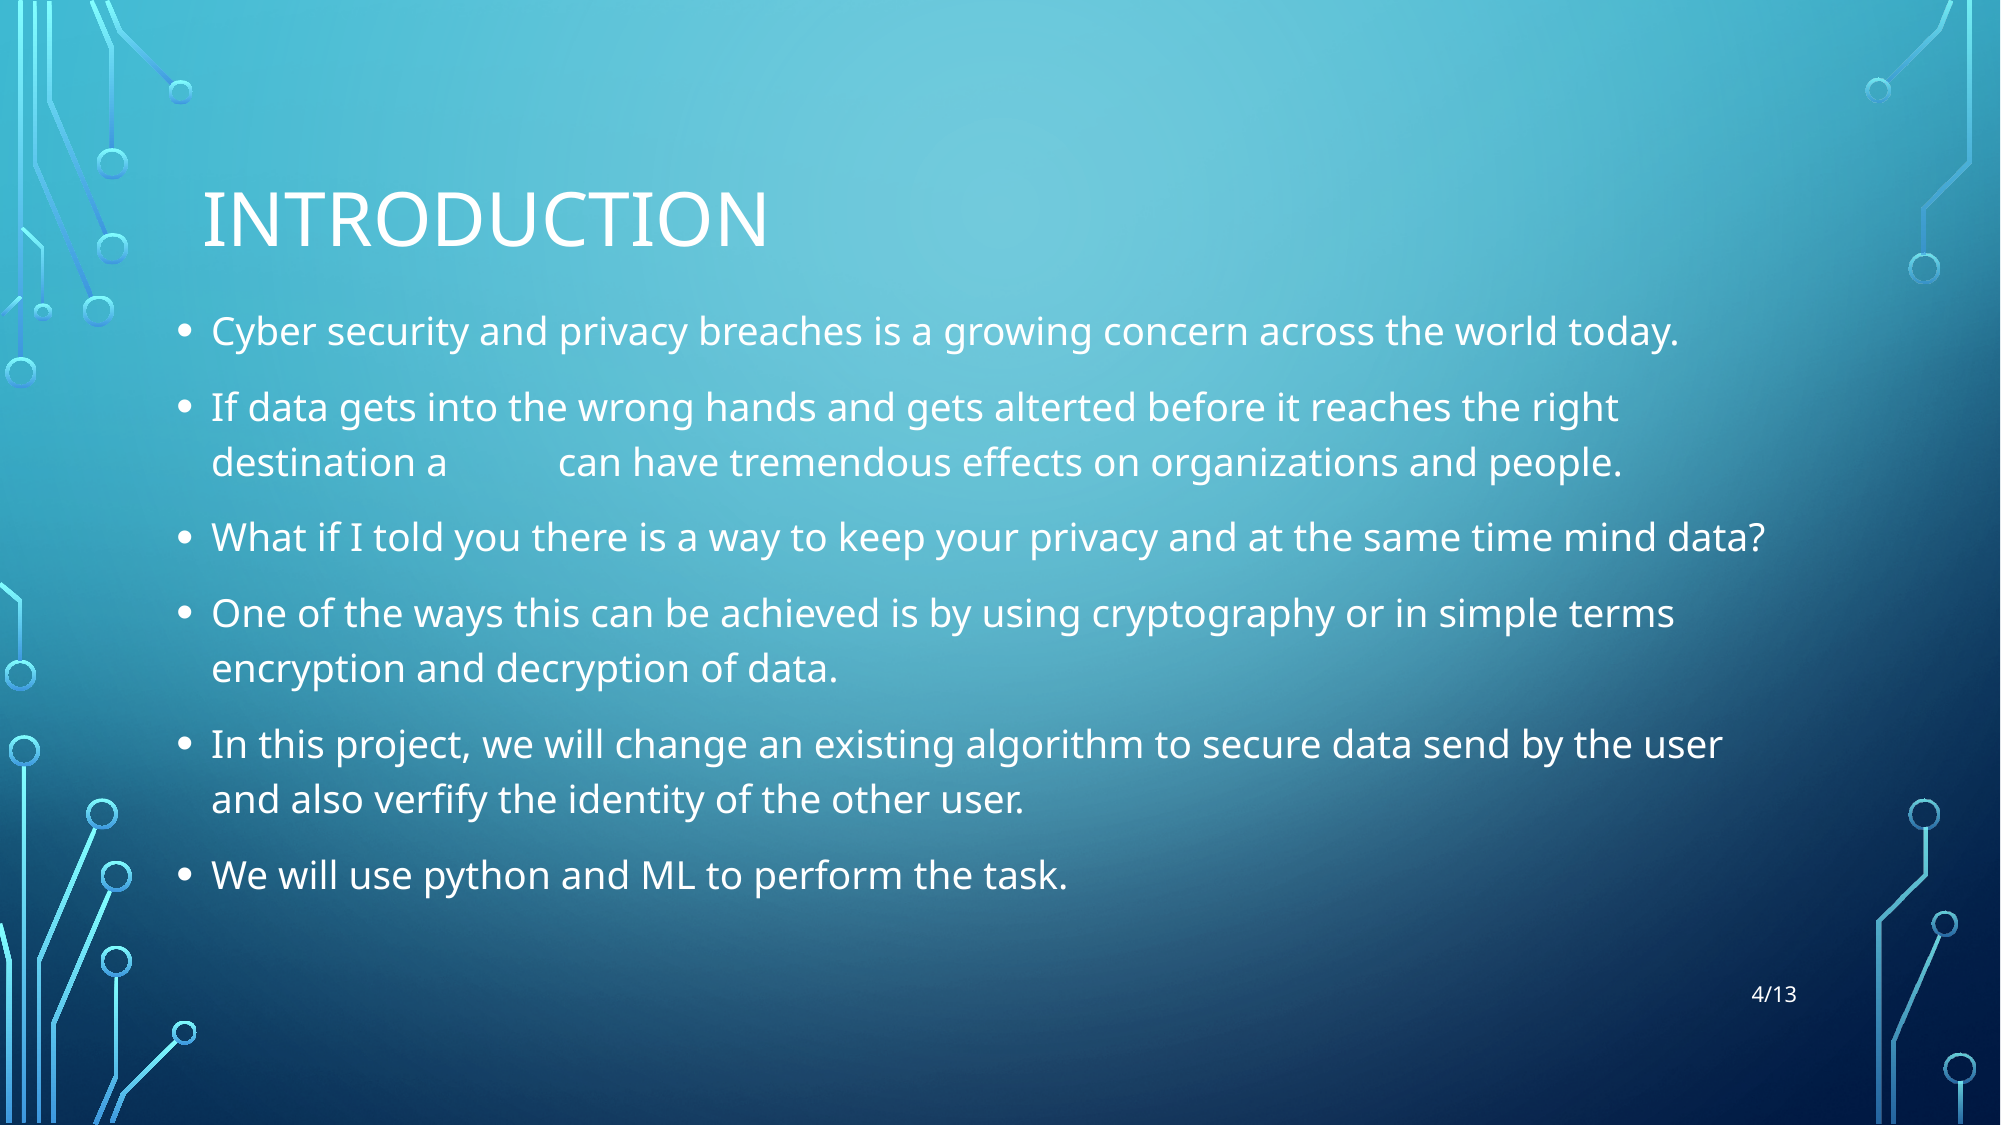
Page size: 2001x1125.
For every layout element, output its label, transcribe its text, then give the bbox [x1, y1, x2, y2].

title introduction [187, 101, 1813, 290]
slide_number 4/13 [1685, 965, 1813, 1025]
list Cyber security and privacy breaches is a growing concern across the world today. If data gets into the wrong hands and gets alterted before it reaches the right destination a can have tremendous effects on organizations and people. What if I told you there is a way to keep your privacy and at the same time mind data? One of the ways this can be achieved is by using cryptography or in simple terms encryption and decryption of data. In this project, we will change an existing algorithm to secure data send by the user and also verfify the identity of the other user. We will use python and ML to perform the task. [161, 290, 1813, 950]
